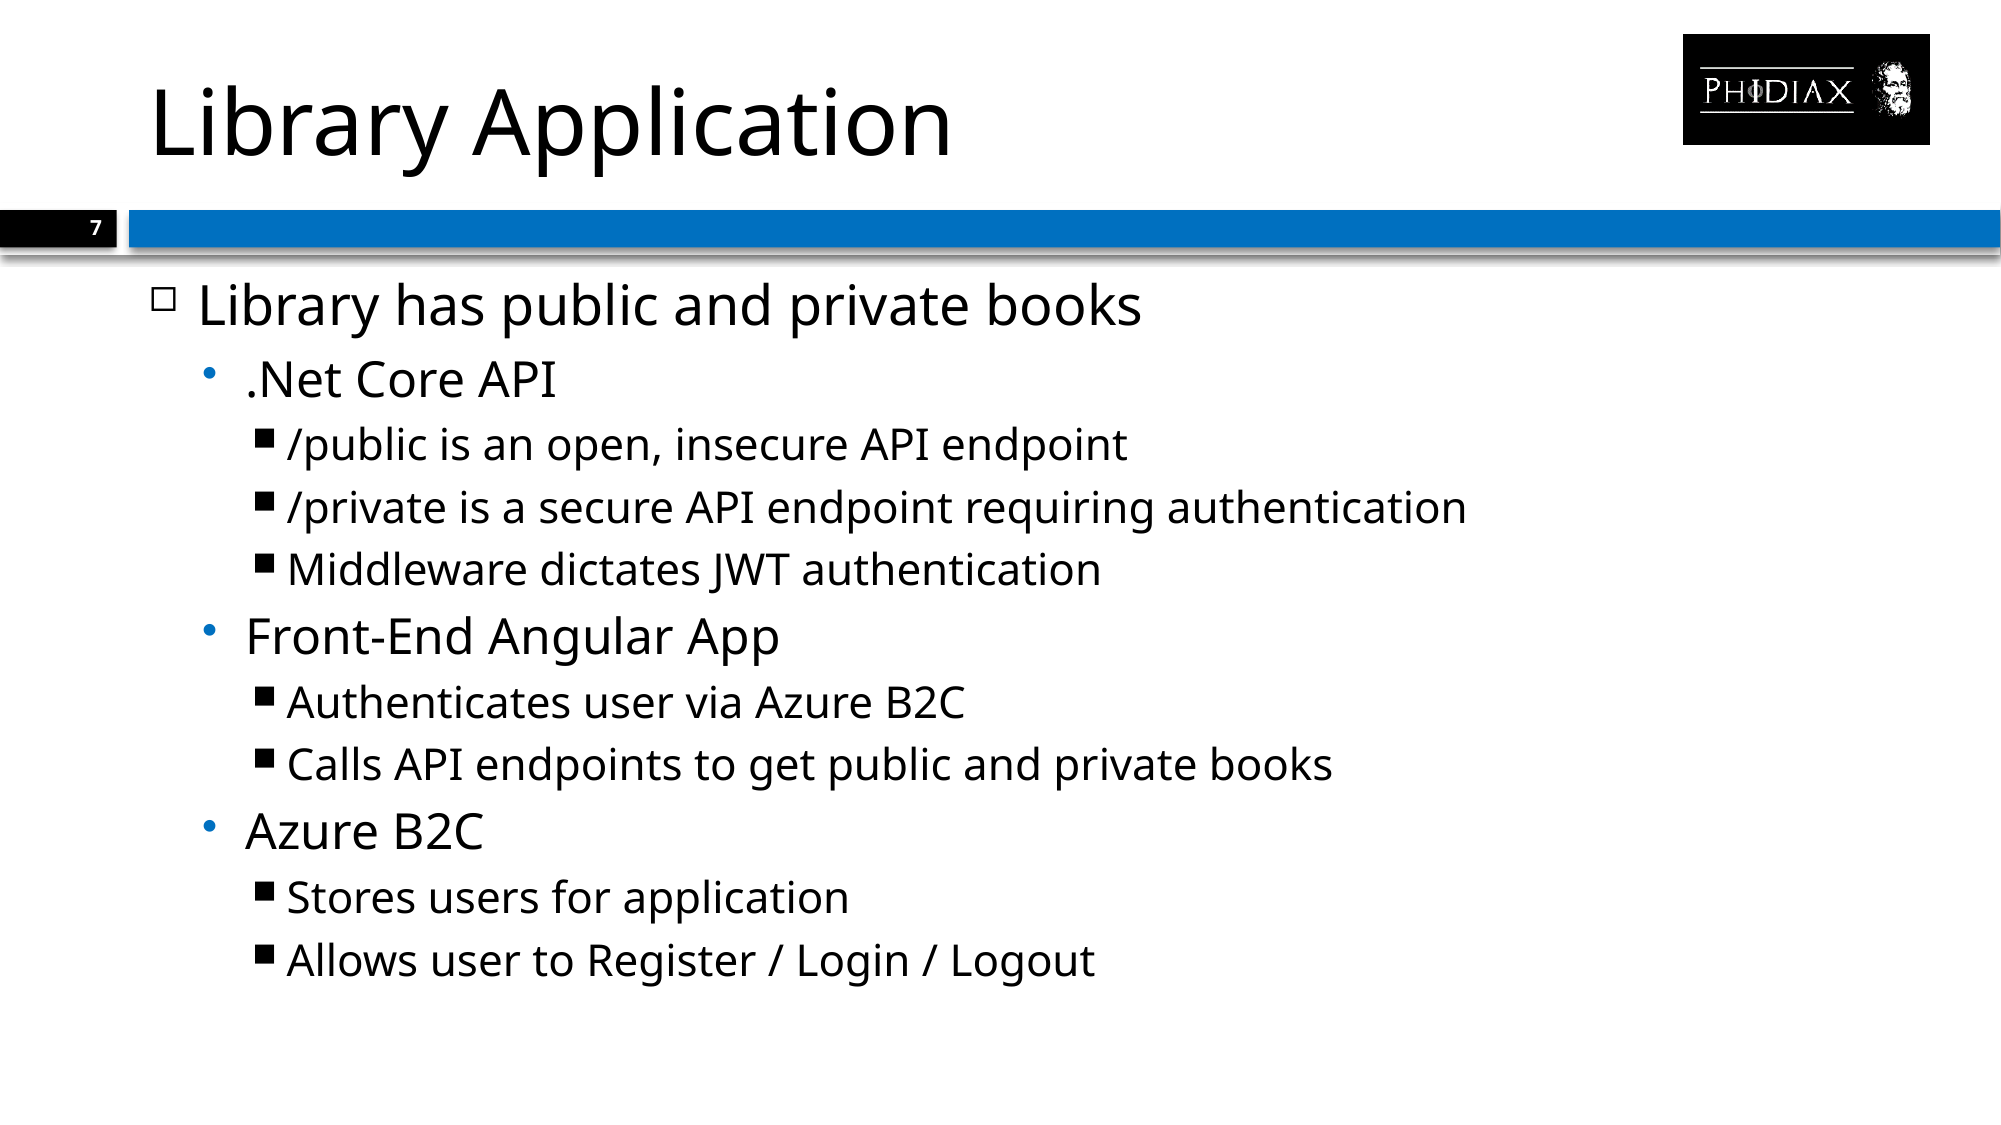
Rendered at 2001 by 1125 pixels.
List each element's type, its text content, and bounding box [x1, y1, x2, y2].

list Library has public and private books .Net Core API /public is an open, insecure API endpoint /private is a secure API endpoint requiring authentication Middleware dictates JWT authentication Front-End Angular App Authenticates user via Azure B2C Calls API endpoints to get public and private books Azure B2C Stores users for application Allows user to Register / Login / Logout [133, 262, 1918, 1000]
picture [1683, 34, 1930, 145]
slide_number 7 [0, 208, 117, 249]
title Library Application [133, 37, 1918, 200]
